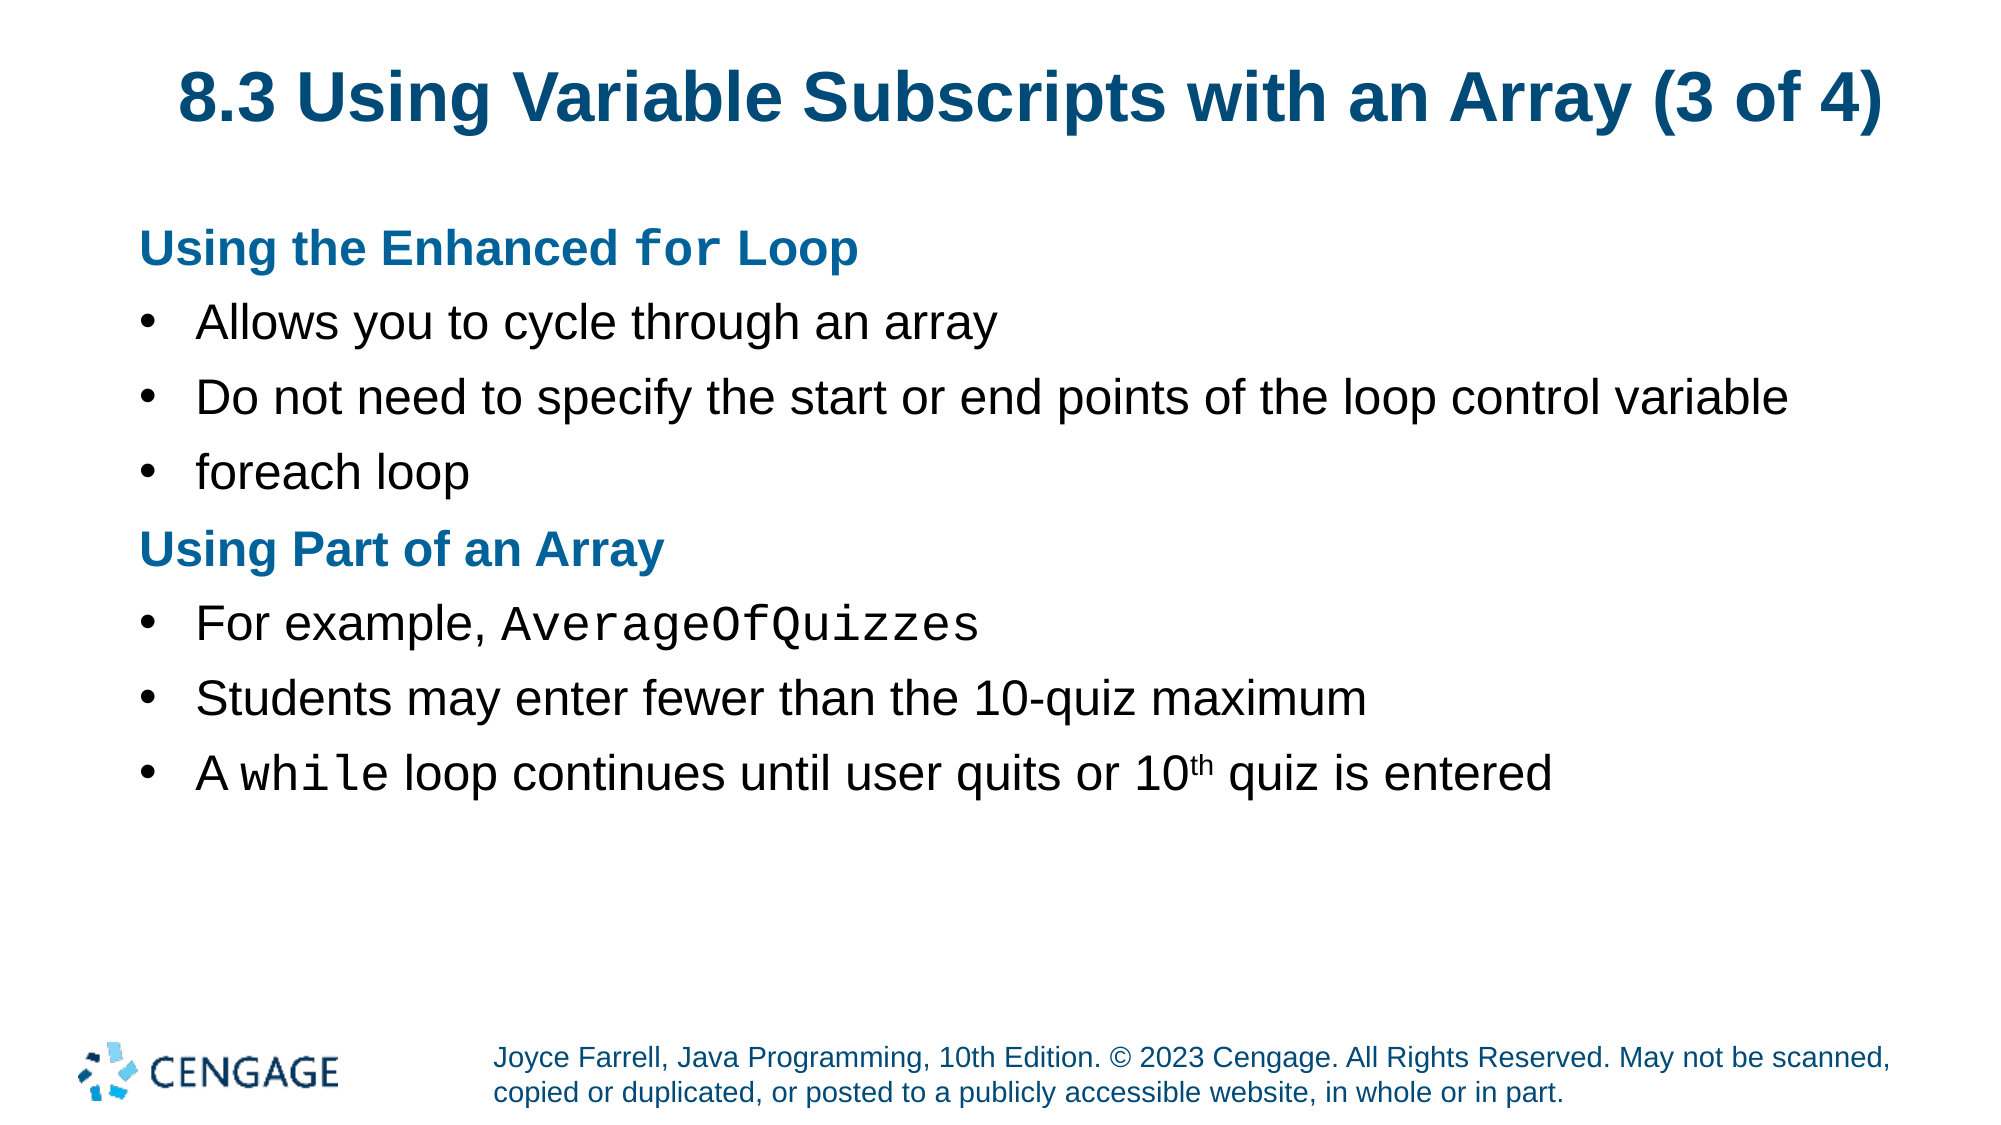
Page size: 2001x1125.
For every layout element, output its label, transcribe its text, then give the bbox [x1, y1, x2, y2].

picture [78, 1042, 338, 1101]
list Using the Enhanced for Loop Allows you to cycle through an array Do not need to specify the start or end points of the loop control variable foreach loop Using Part of an Array For example, AverageOfQuizzes Students may enter fewer than the 10-quiz maximum A while loop continues until user quits or 10th quiz is entered [139, 211, 1897, 824]
title 8.3 Using Variable Subscripts with an Array (3 of 4) [137, 59, 1928, 171]
